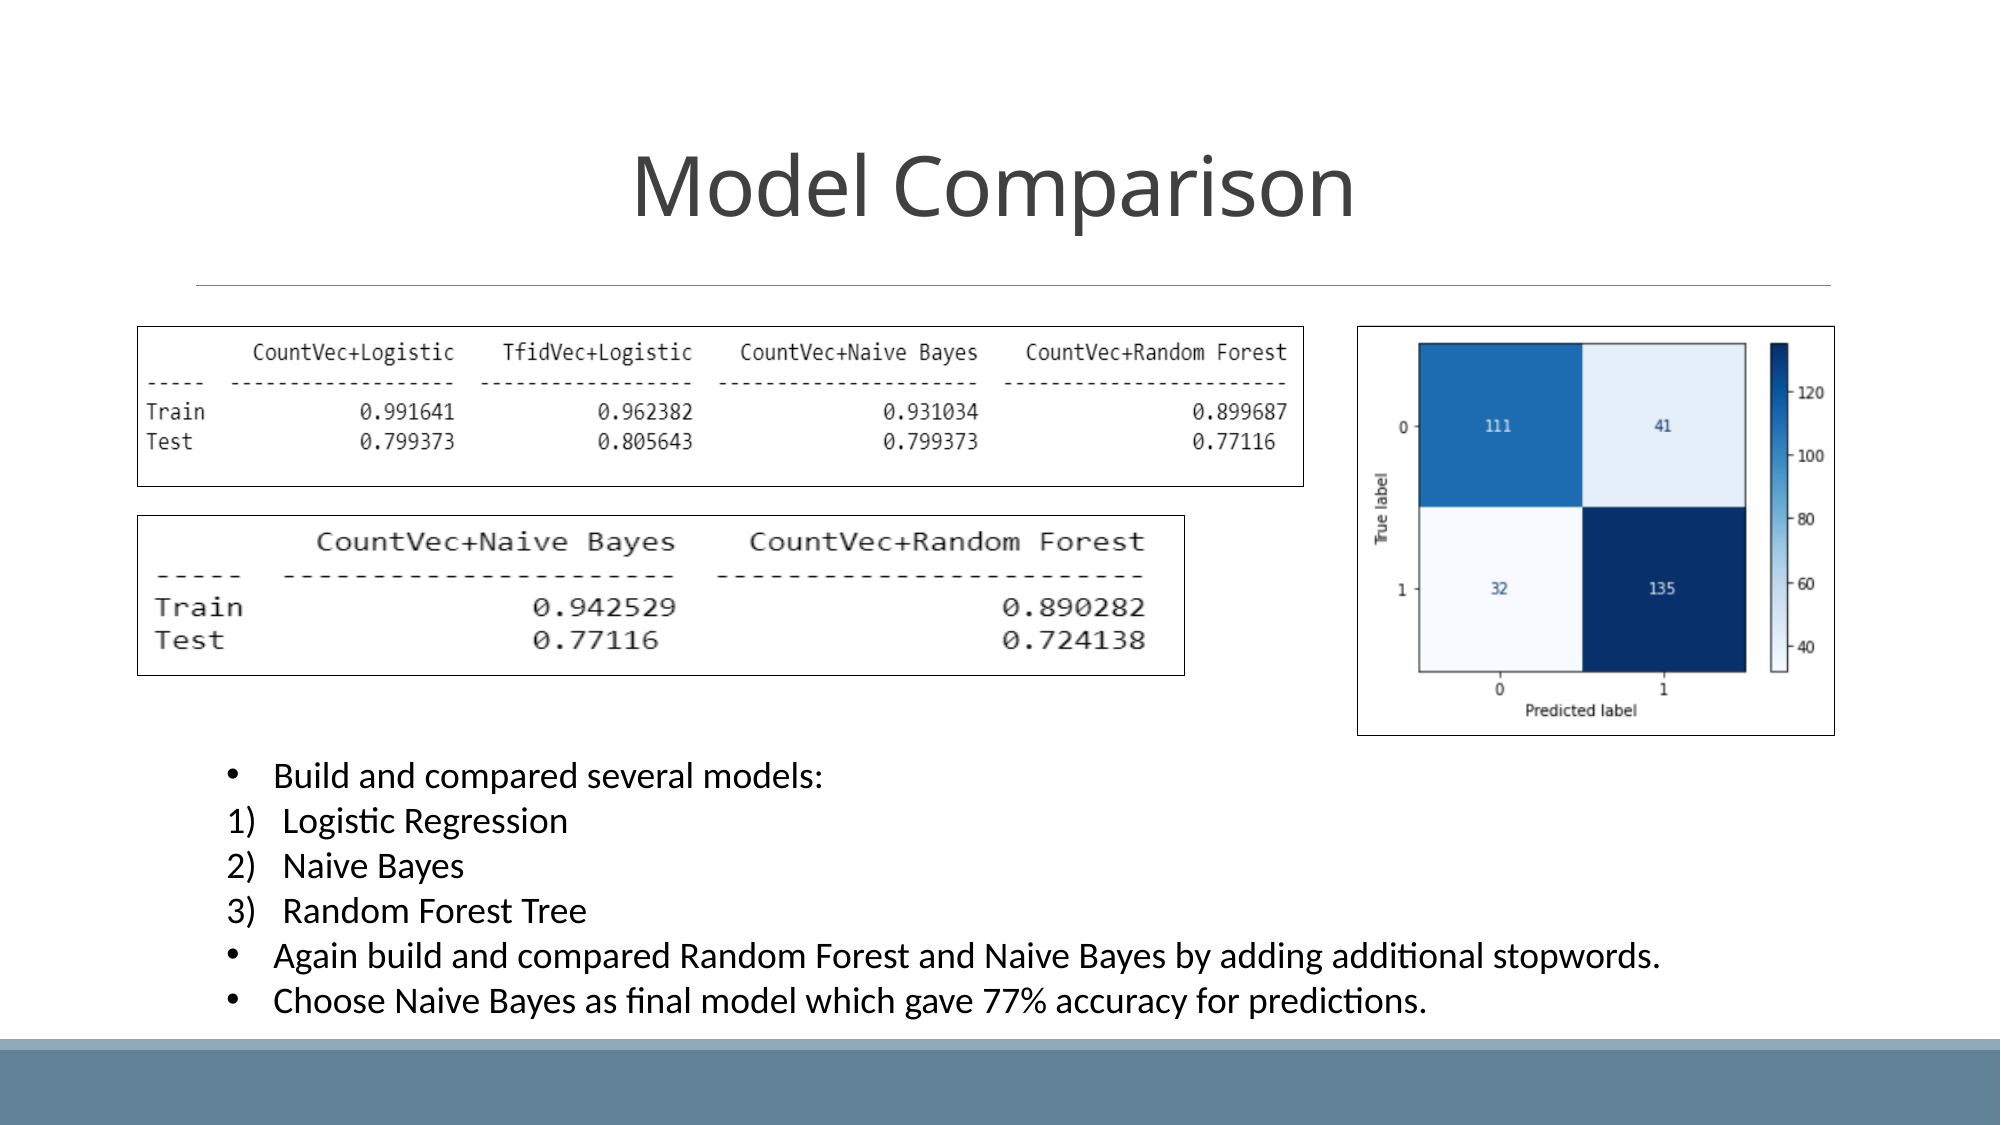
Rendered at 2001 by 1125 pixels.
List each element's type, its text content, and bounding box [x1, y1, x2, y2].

text_box Model Comparison [137, 123, 1852, 241]
text_box Build and compared several models: Logistic Regression Naive Bayes Random Forest Tree Again build and compared Random Forest and Naive Bayes by adding additional stopwords. Choose Naive Bayes as final model which gave 77% accuracy for predictions. [211, 743, 1778, 1029]
picture [1357, 325, 1835, 736]
picture [136, 325, 1304, 487]
picture [136, 515, 1185, 676]
